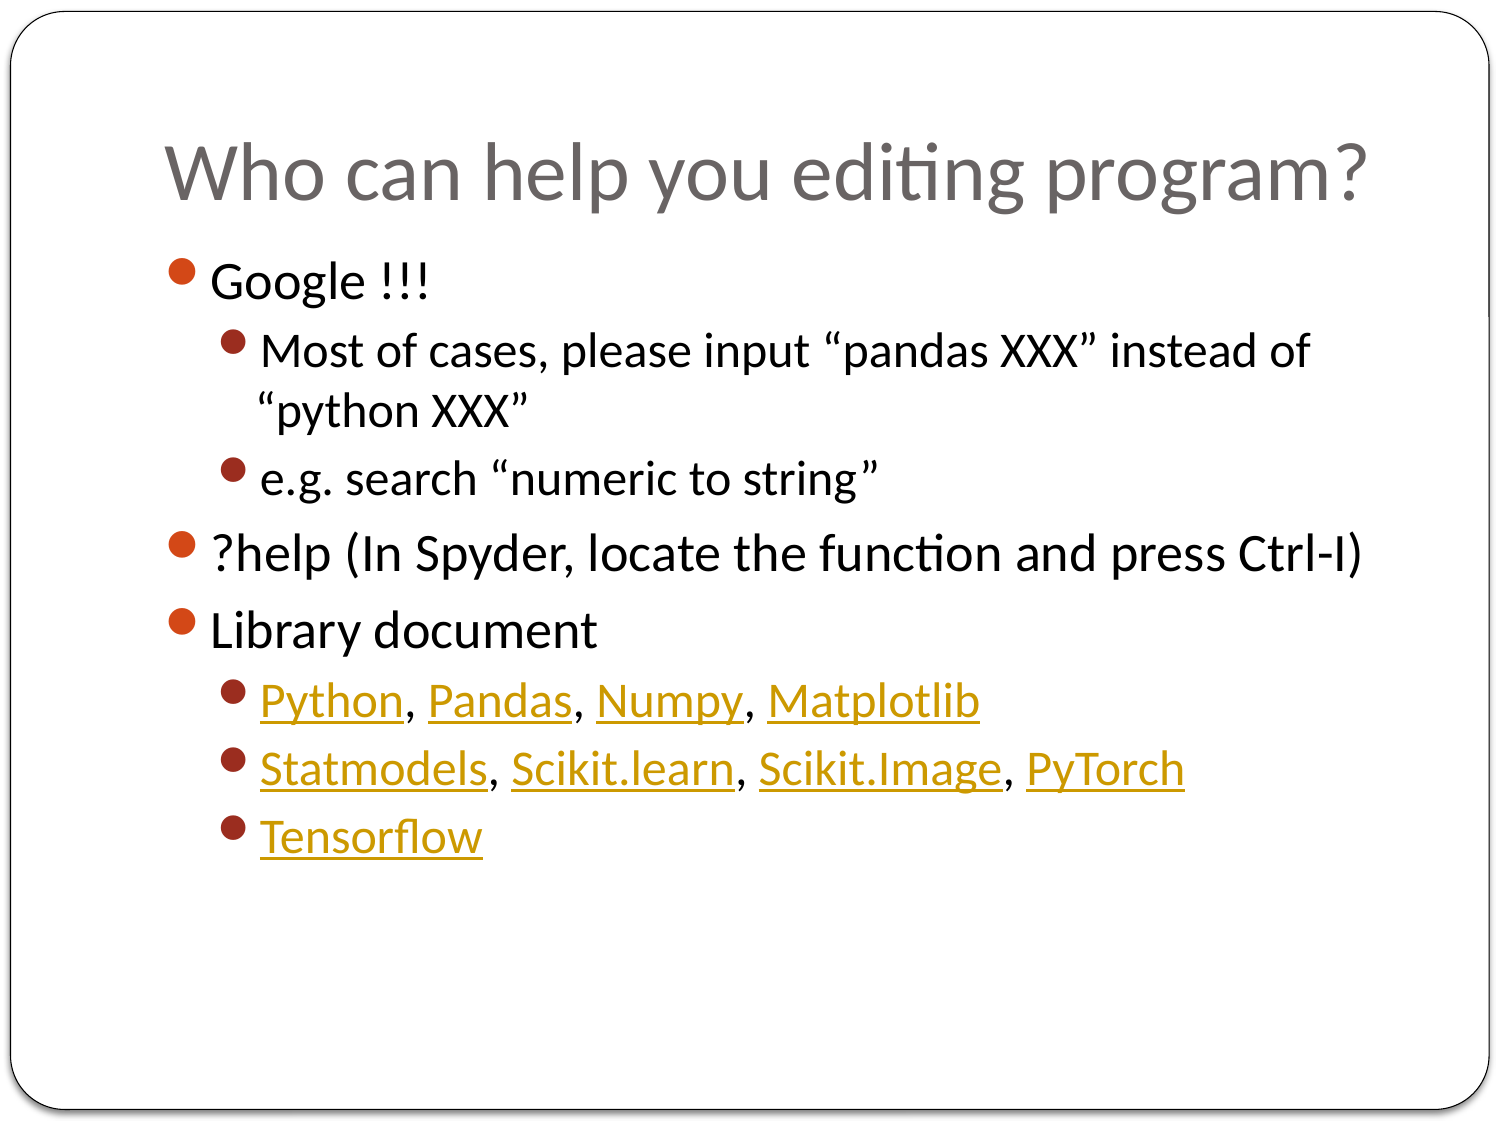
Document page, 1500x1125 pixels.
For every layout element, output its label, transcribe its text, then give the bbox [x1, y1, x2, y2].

list Google !!! Most of cases, please input “pandas XXX” instead of “python XXX” e.g. search “numeric to string” ?help (In Spyder, locate the function and press Ctrl-I) Library document Python, Pandas, Numpy, Matplotlib Statmodels, Scikit.learn, Scikit.Image, PyTorch Tensorflow [150, 237, 1425, 988]
title Who can help you editing program? [150, 45, 1425, 233]
